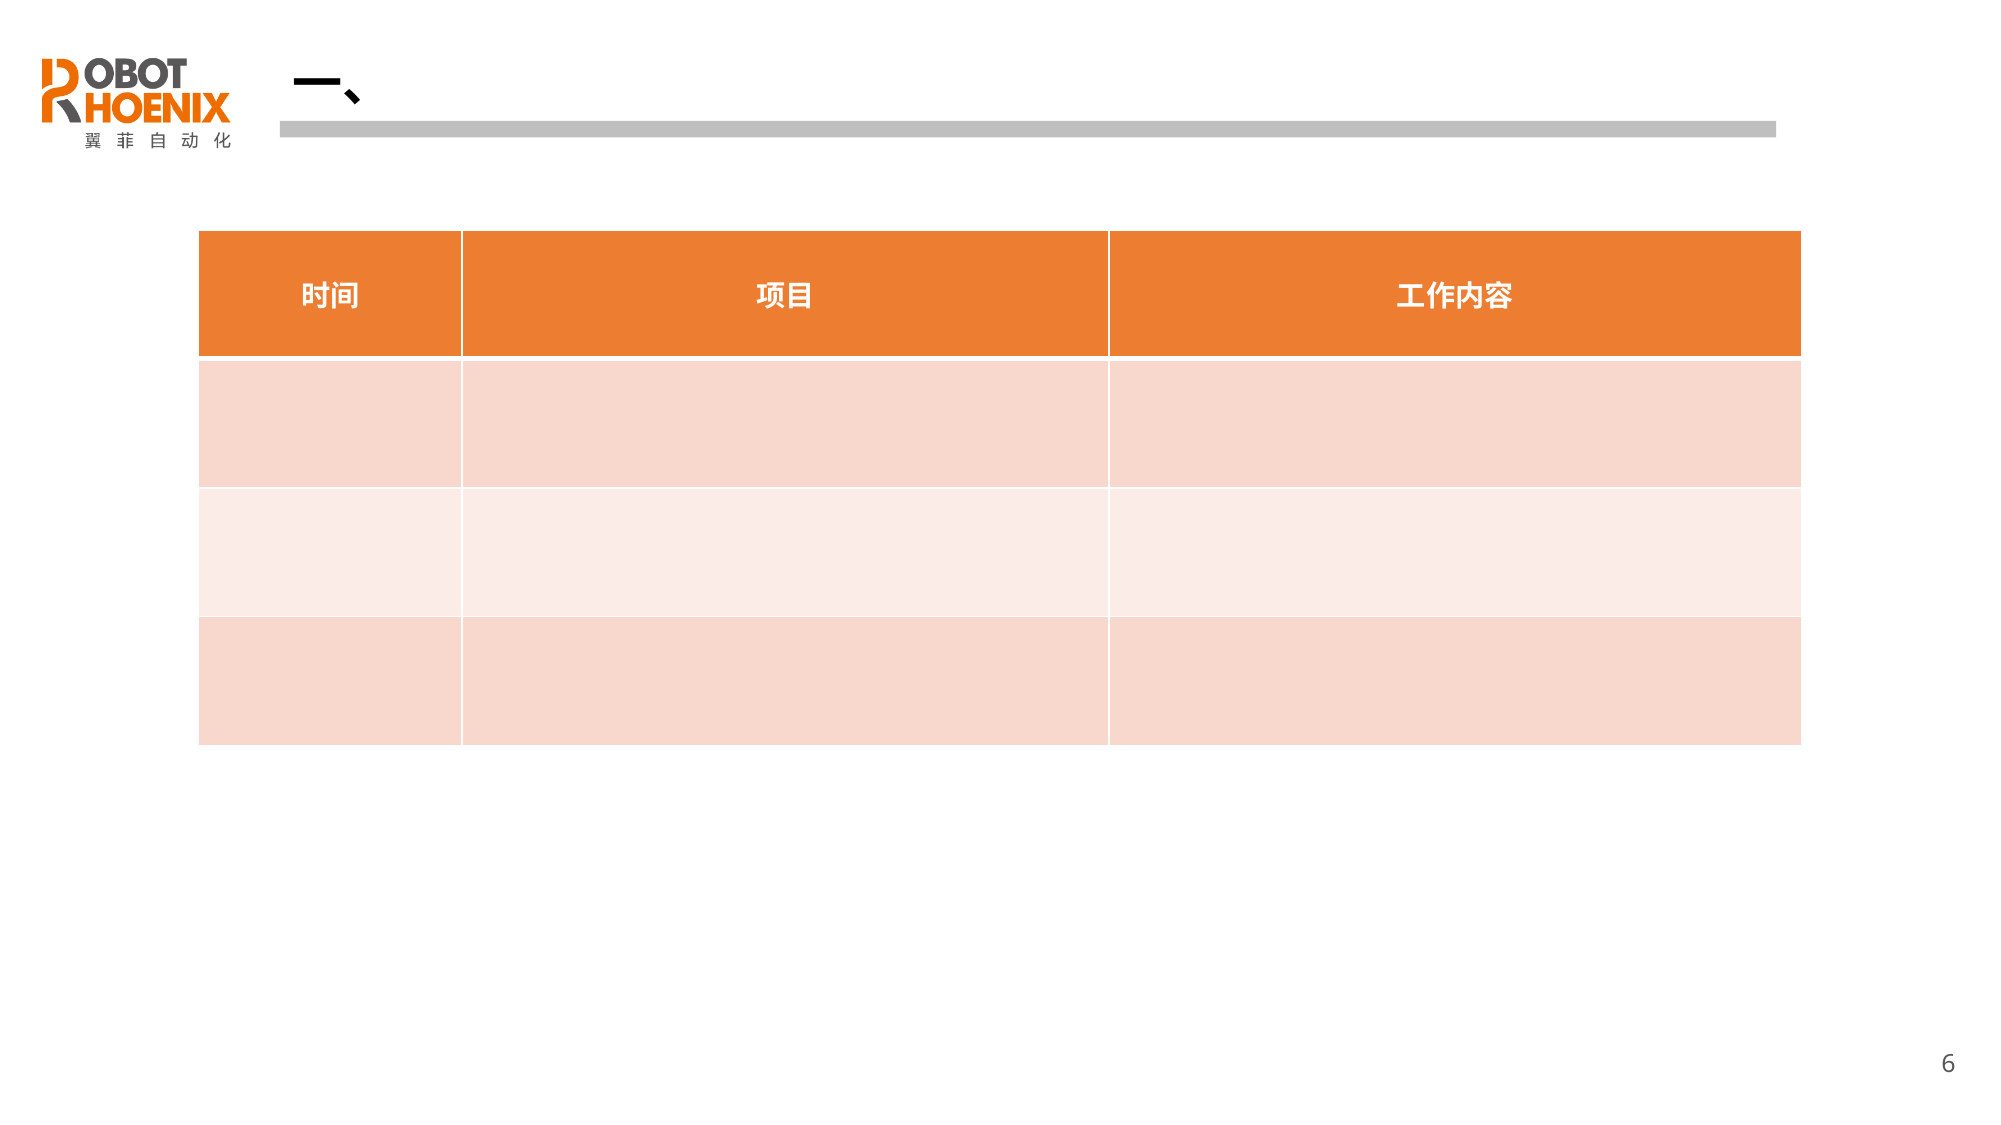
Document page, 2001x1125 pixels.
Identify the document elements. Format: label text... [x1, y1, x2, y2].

table_cell [199, 361, 461, 487]
slide_number 6 [1911, 1034, 1971, 1095]
table_cell [463, 489, 1108, 616]
table_cell [199, 489, 461, 616]
table_cell [1110, 361, 1801, 487]
table_cell [1110, 489, 1801, 616]
text_box 一、 [277, 44, 981, 120]
table_cell [199, 617, 461, 745]
table_header 项目 [463, 231, 1108, 356]
table_header 工作内容 [1110, 231, 1801, 356]
picture [24, 46, 247, 156]
table_header 时间 [199, 231, 461, 356]
table_cell [1110, 617, 1801, 745]
table_cell [463, 361, 1108, 487]
table_cell [463, 617, 1108, 745]
